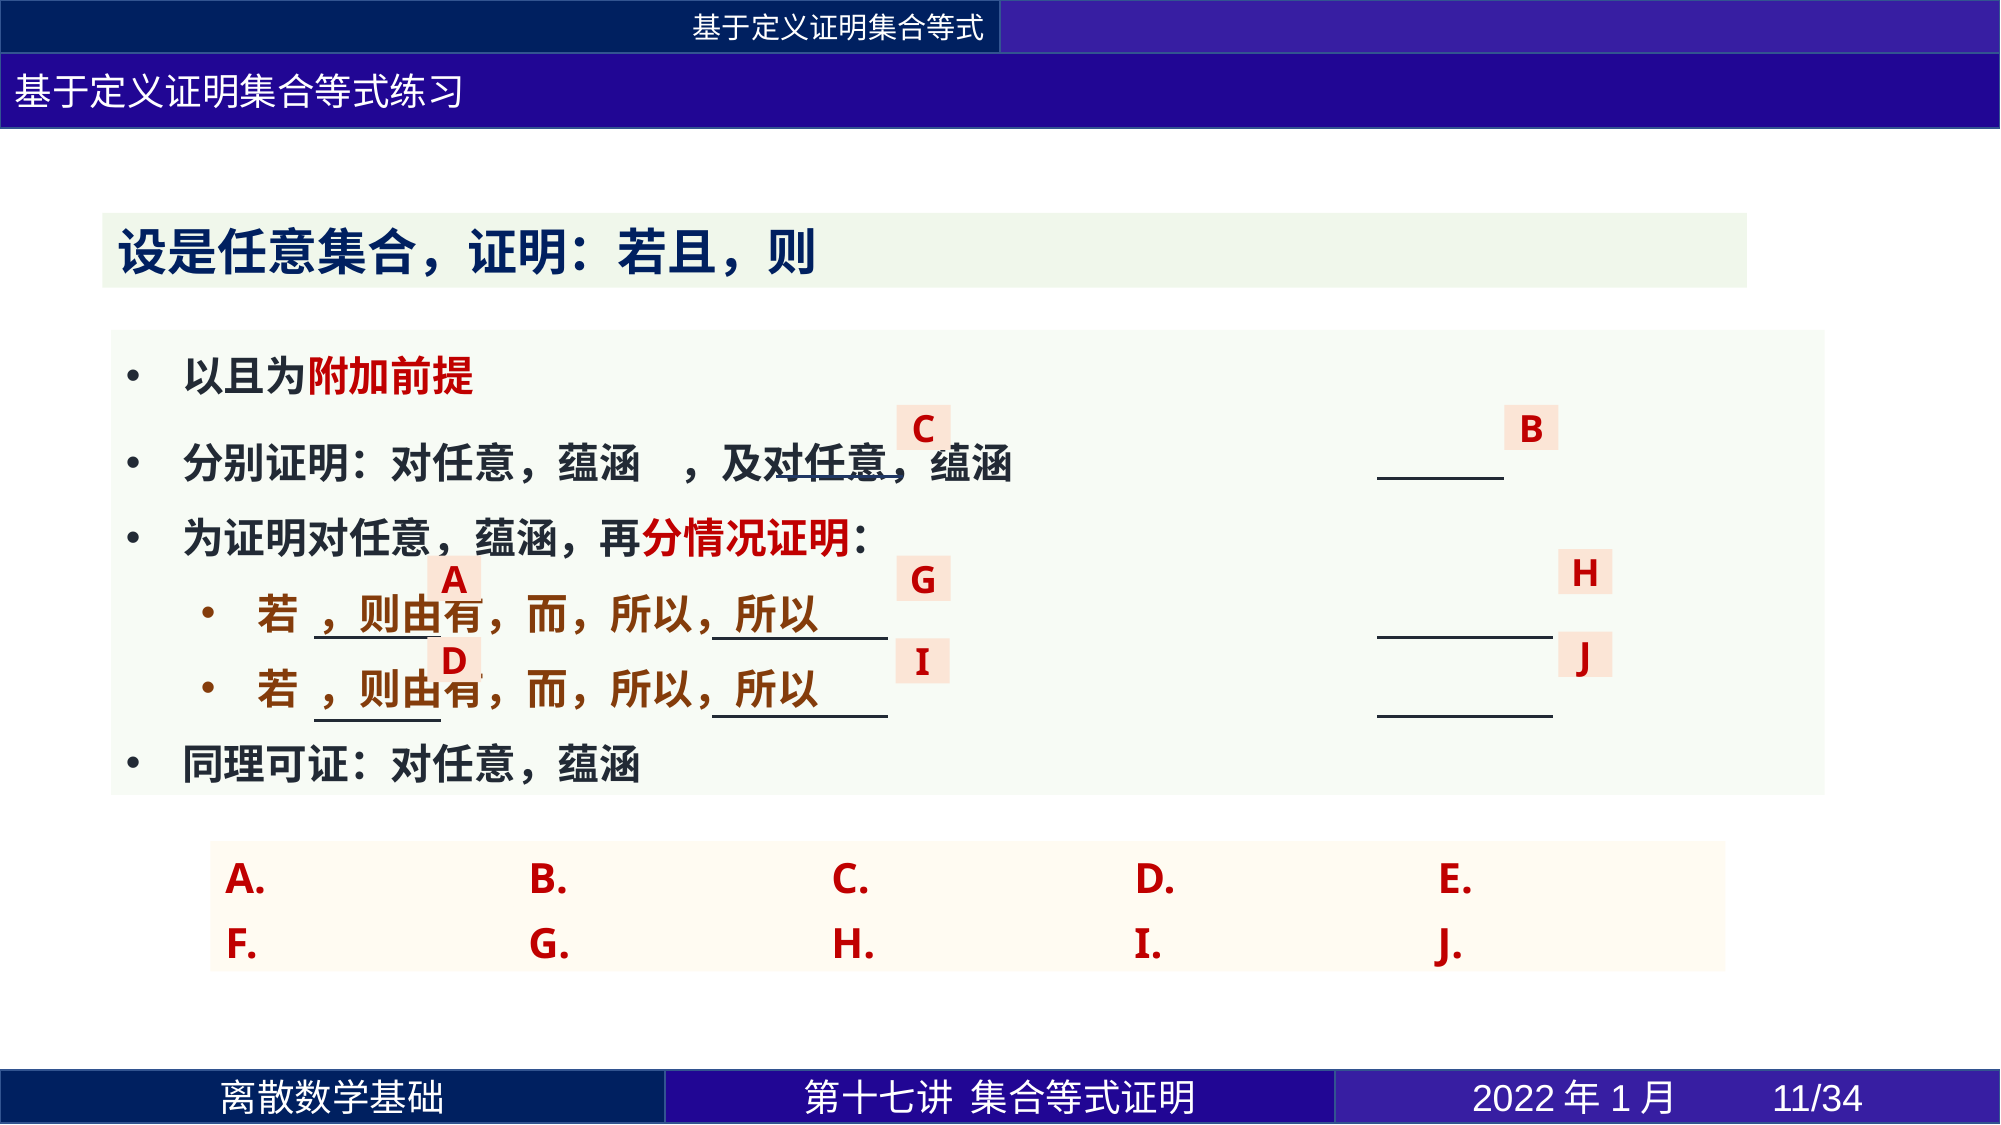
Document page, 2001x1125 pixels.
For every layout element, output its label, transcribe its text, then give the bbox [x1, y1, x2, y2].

text_box 第十七讲 集合等式证明 [664, 1069, 1334, 1124]
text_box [111, 329, 1825, 806]
text_box 基于定义证明集合等式练习 [0, 52, 2000, 129]
text_box [999, 0, 2000, 52]
text_box 2022年1月 11/34 [1334, 1069, 2000, 1124]
text_box 离散数学基础 [0, 1069, 664, 1124]
text_box 基于定义证明集合等式 [0, 0, 999, 52]
